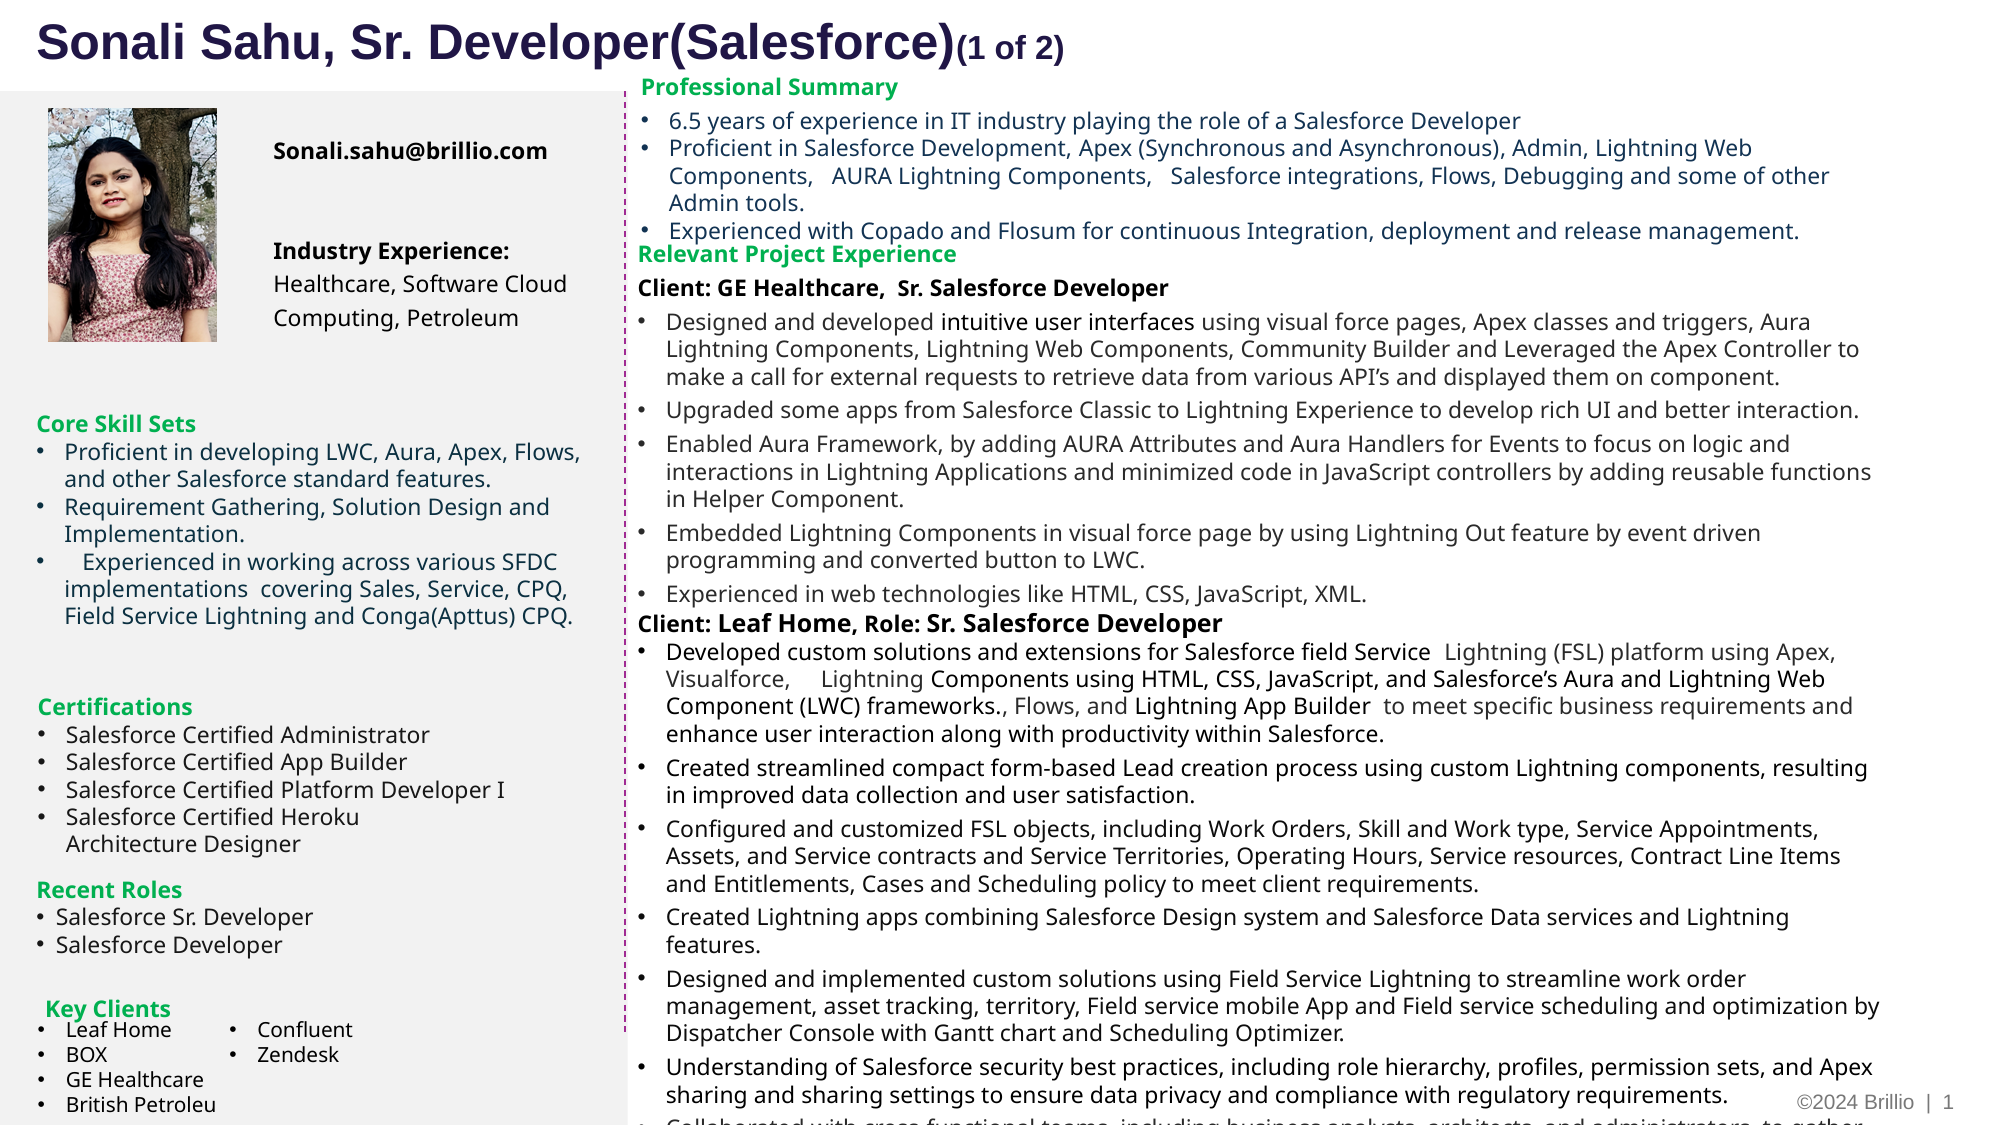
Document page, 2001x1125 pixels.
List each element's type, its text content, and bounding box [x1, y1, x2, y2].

text_box Core Skill Sets Proficient in developing LWC, Aura, Apex, Flows, and other Salesforce standard features. Requirement Gathering, Solution Design and Implementation. Experienced in working across various SFDC implementations covering Sales, Service, CPQ, Field Service Lightning and Conga(Apttus) CPQ. [21, 402, 622, 720]
text_box Sonali Sahu, Sr. Developer(Salesforce)(1 of 2) [21, 9, 1726, 77]
text_box Relevant Project Experience Client: GE Healthcare, Sr. Salesforce Developer Designed and developed intuitive user interfaces using visual force pages, Apex classes and triggers, Aura Lightning Components, Lightning Web Components, Community Builder and Leveraged the Apex Controller to make a call for external requests to retrieve data from various API’s and displayed them on component. Upgraded some apps from Salesforce Classic to Lightning Experience to develop rich UI and better interaction. Enabled Aura Framework, by adding AURA Attributes and Aura Handlers for Events to focus on logic and interactions in Lightning Applications and minimized code in JavaScript controllers by adding reusable functions in Helper Component. Embedded Lightning Components in visual force page by using Lightning Out feature by event driven programming and converted button to LWC. Experienced in web technologies like HTML, CSS, JavaScript, XML. Client: Leaf Home, Role: Sr. Salesforce Developer Developed custom solutions and extensions for Salesforce field Service Lightning (FSL) platform using Apex, Visualforce, Lightning Components using HTML, CSS, JavaScript, and Salesforce’s Aura and Lightning Web Component (LWC) frameworks., Flows, and Lightning App Builder to meet specific business requirements and enhance user interaction along with productivity within Salesforce. Created streamlined compact form-based Lead creation process using custom Lightning components, resulting in improved data collection and user satisfaction. Configured and customized FSL objects, including Work Orders, Skill and Work type, Service Appointments, Assets, and Service contracts and Service Territories, Operating Hours, Service resources, Contract Line Items and Entitlements, Cases and Scheduling policy to meet client requirements. Created Lightning apps combining Salesforce Design system and Salesforce Data services and Lightning features. Designed and implemented custom solutions using Field Service Lightning to streamline work order management, asset tracking, territory, Field service mobile App and Field service scheduling and optimization by Dispatcher Console with Gantt chart and Scheduling Optimizer. Understanding of Salesforce security best practices, including role hierarchy, profiles, permission sets, and Apex sharing and sharing settings to ensure data privacy and compliance with regulatory requirements. Collaborated with cross-functional teams, including business analysts, architects, and administrators, to gather requirements, design solutions, and ensure successful delivery on time. [626, 232, 1904, 1125]
slide_number ©2024 Brillio | 1 [1904, 1070, 1955, 1114]
text_box Key Clients [626, 986, 1271, 1057]
text_box Certifications Salesforce Certified Administrator Salesforce Certified App Builder Salesforce Certified Platform Developer I Salesforce Certified Heroku Architecture Designer [22, 685, 567, 893]
text_box Key Clients [30, 986, 624, 1009]
text_box [0, 90, 624, 1125]
text_box Sonali.sahu@brillio.com Industry Experience: Healthcare, Software Cloud Computing, Petroleum [258, 123, 624, 339]
text_box Recent Roles Salesforce Sr. Developer Salesforce Developer [21, 867, 564, 966]
text_box Leaf Home BOX GE Healthcare British Petroleum Confluent Zendesk [22, 1009, 628, 1125]
picture [47, 107, 217, 343]
text_box Professional Summary 6.5 years of experience in IT industry playing the role of a Salesforce Developer Proficient in Salesforce Development, Apex (Synchronous and Asynchronous), Admin, Lightning Web Components, AURA Lightning Components, Salesforce integrations, Flows, Debugging and some of other Admin tools. Experienced with Copado and Flosum for continuous Integration, deployment and release management. [625, 65, 1864, 232]
